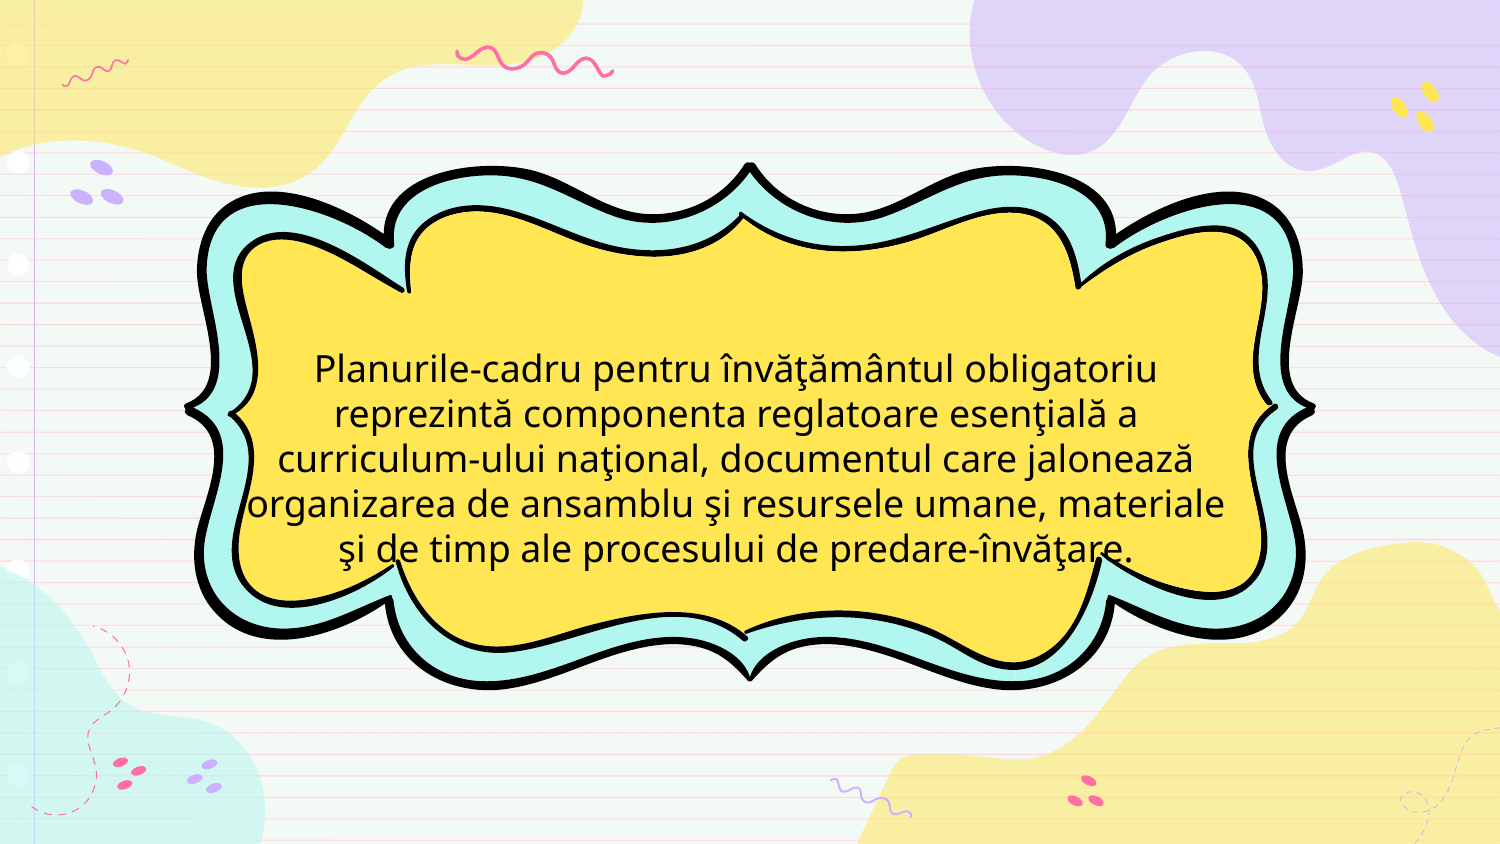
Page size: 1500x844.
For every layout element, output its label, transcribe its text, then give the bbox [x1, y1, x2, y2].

text_box Deprinderi [969, 0, 1500, 358]
title Planurile-cadru pentru învăţământul obligatoriu reprezintă componenta reglatoare esenţială a curriculum-ului naţional, documentul care jalonează organizarea de ansamblu şi resursele umane, materiale şi de timp ale procesului de predare-învăţare. [219, 356, 1253, 585]
picture [508, 63, 521, 67]
picture [0, 0, 1500, 844]
